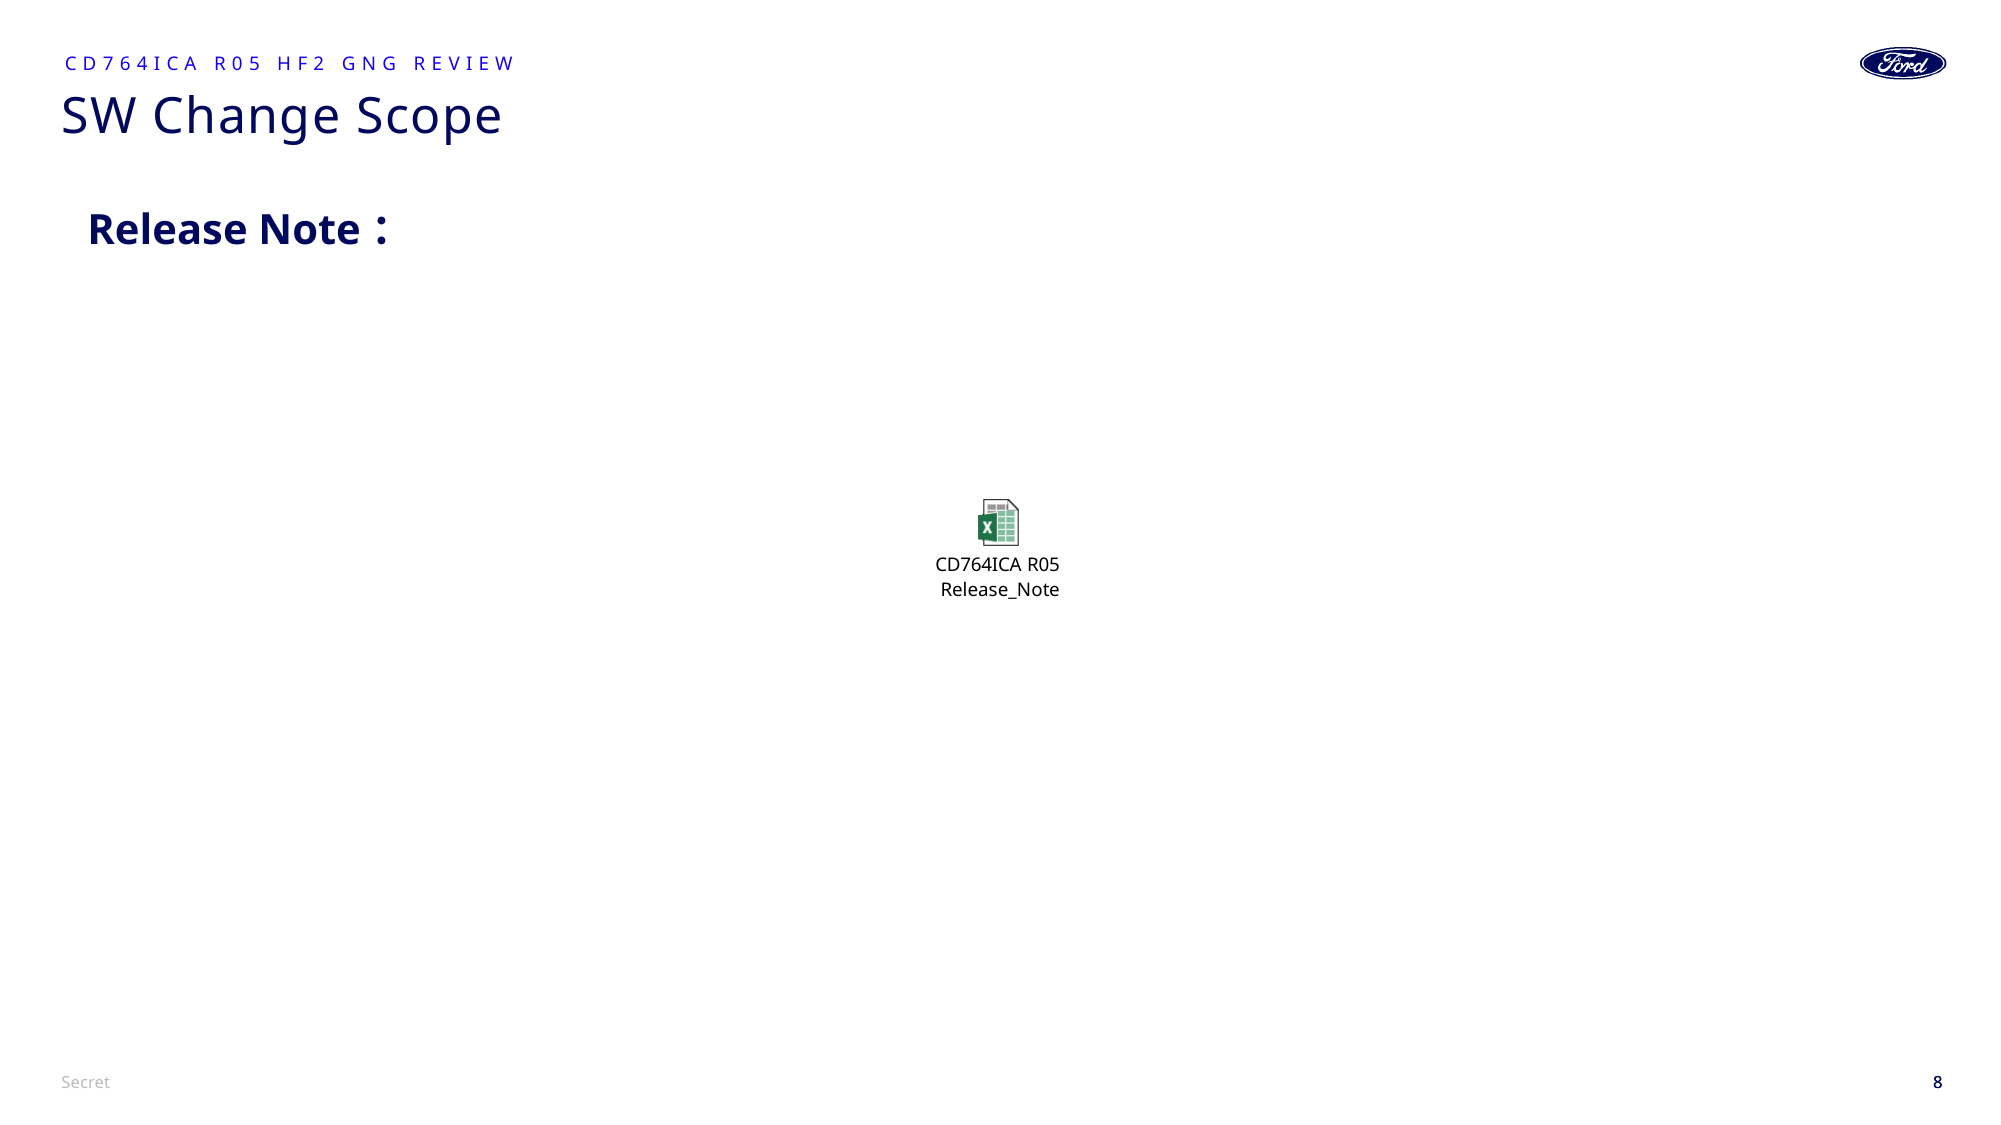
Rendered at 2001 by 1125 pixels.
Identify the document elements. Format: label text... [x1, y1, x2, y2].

list CD764ICA R05 HF2 GNG Review [64, 47, 957, 83]
text_box 8 [1890, 1064, 1943, 1101]
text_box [924, 497, 1075, 627]
title SW Change Scope [61, 82, 1787, 196]
picture [1849, 36, 1957, 90]
text_box Release Note： [87, 195, 528, 294]
